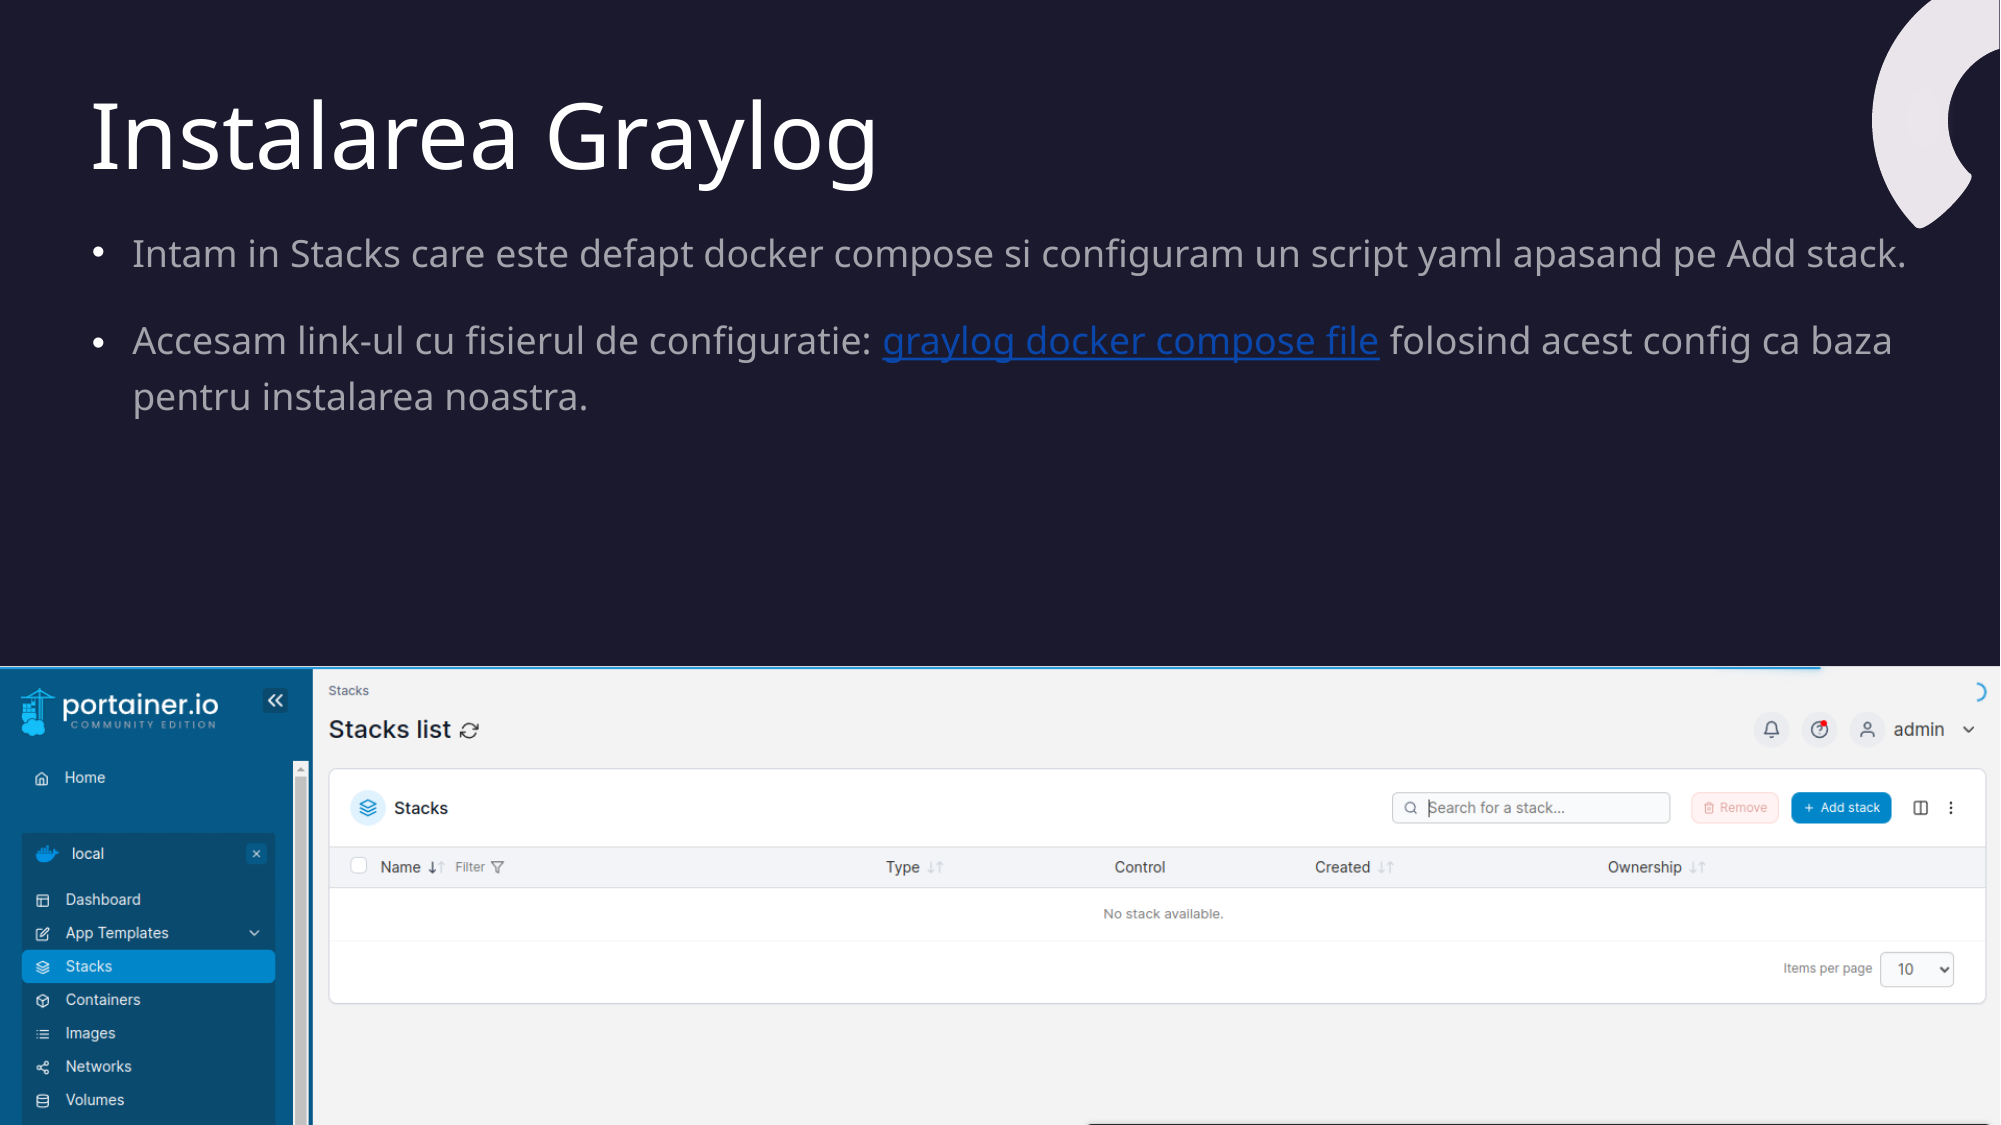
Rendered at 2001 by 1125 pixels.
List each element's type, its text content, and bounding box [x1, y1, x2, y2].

text_box Instalarea Graylog [90, 90, 1911, 309]
text_box Intam in Stacks care este defapt docker compose si configuram un script yaml apasand pe Add stack. Accesam link-ul cu fisierul de configuratie: graylog docker compose file folosind acest config ca baza pentru instalarea noastra. [91, 224, 1950, 666]
picture [0, 666, 2000, 1125]
